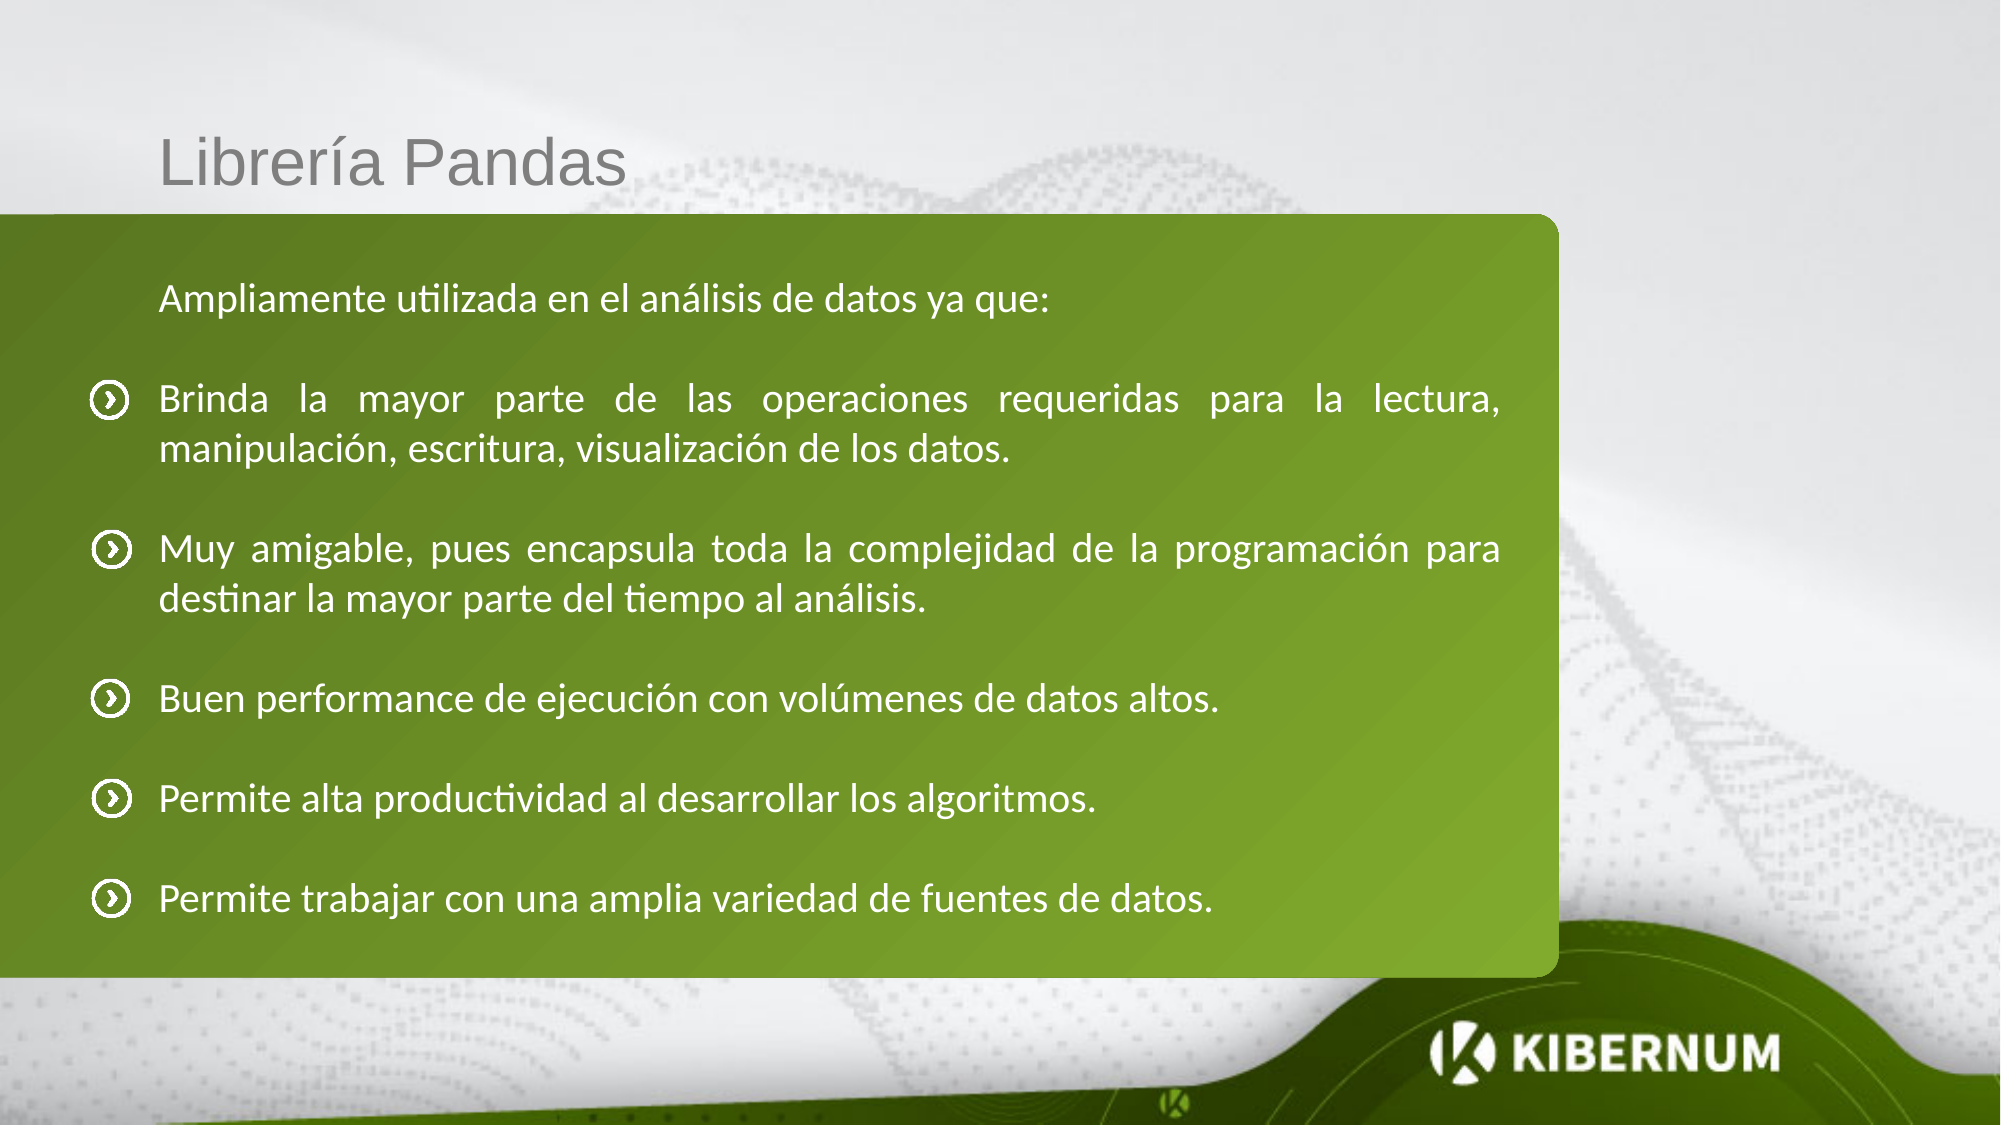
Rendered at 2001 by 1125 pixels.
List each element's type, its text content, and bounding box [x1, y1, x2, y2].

text_box Librería Pandas [143, 55, 1402, 222]
picture [84, 375, 133, 424]
text_box Ampliamente utilizada en el análisis de datos ya que: Brinda la mayor parte de las operaciones requeridas para la lectura, manipulación, escritura, visualización de los datos. Muy amigable, pues encapsula toda la complejidad de la programación para destinar la mayor parte del tiempo al análisis. Buen performance de ejecución con volúmenes de datos altos. Permite alta productividad al desarrollar los algoritmos. Permite trabajar con una amplia variedad de fuentes de datos. [143, 263, 1518, 929]
picture [0, 0, 2001, 1125]
text_box [0, 214, 1559, 978]
picture [87, 774, 136, 823]
picture [85, 674, 134, 722]
picture [86, 874, 135, 923]
picture [87, 524, 136, 573]
